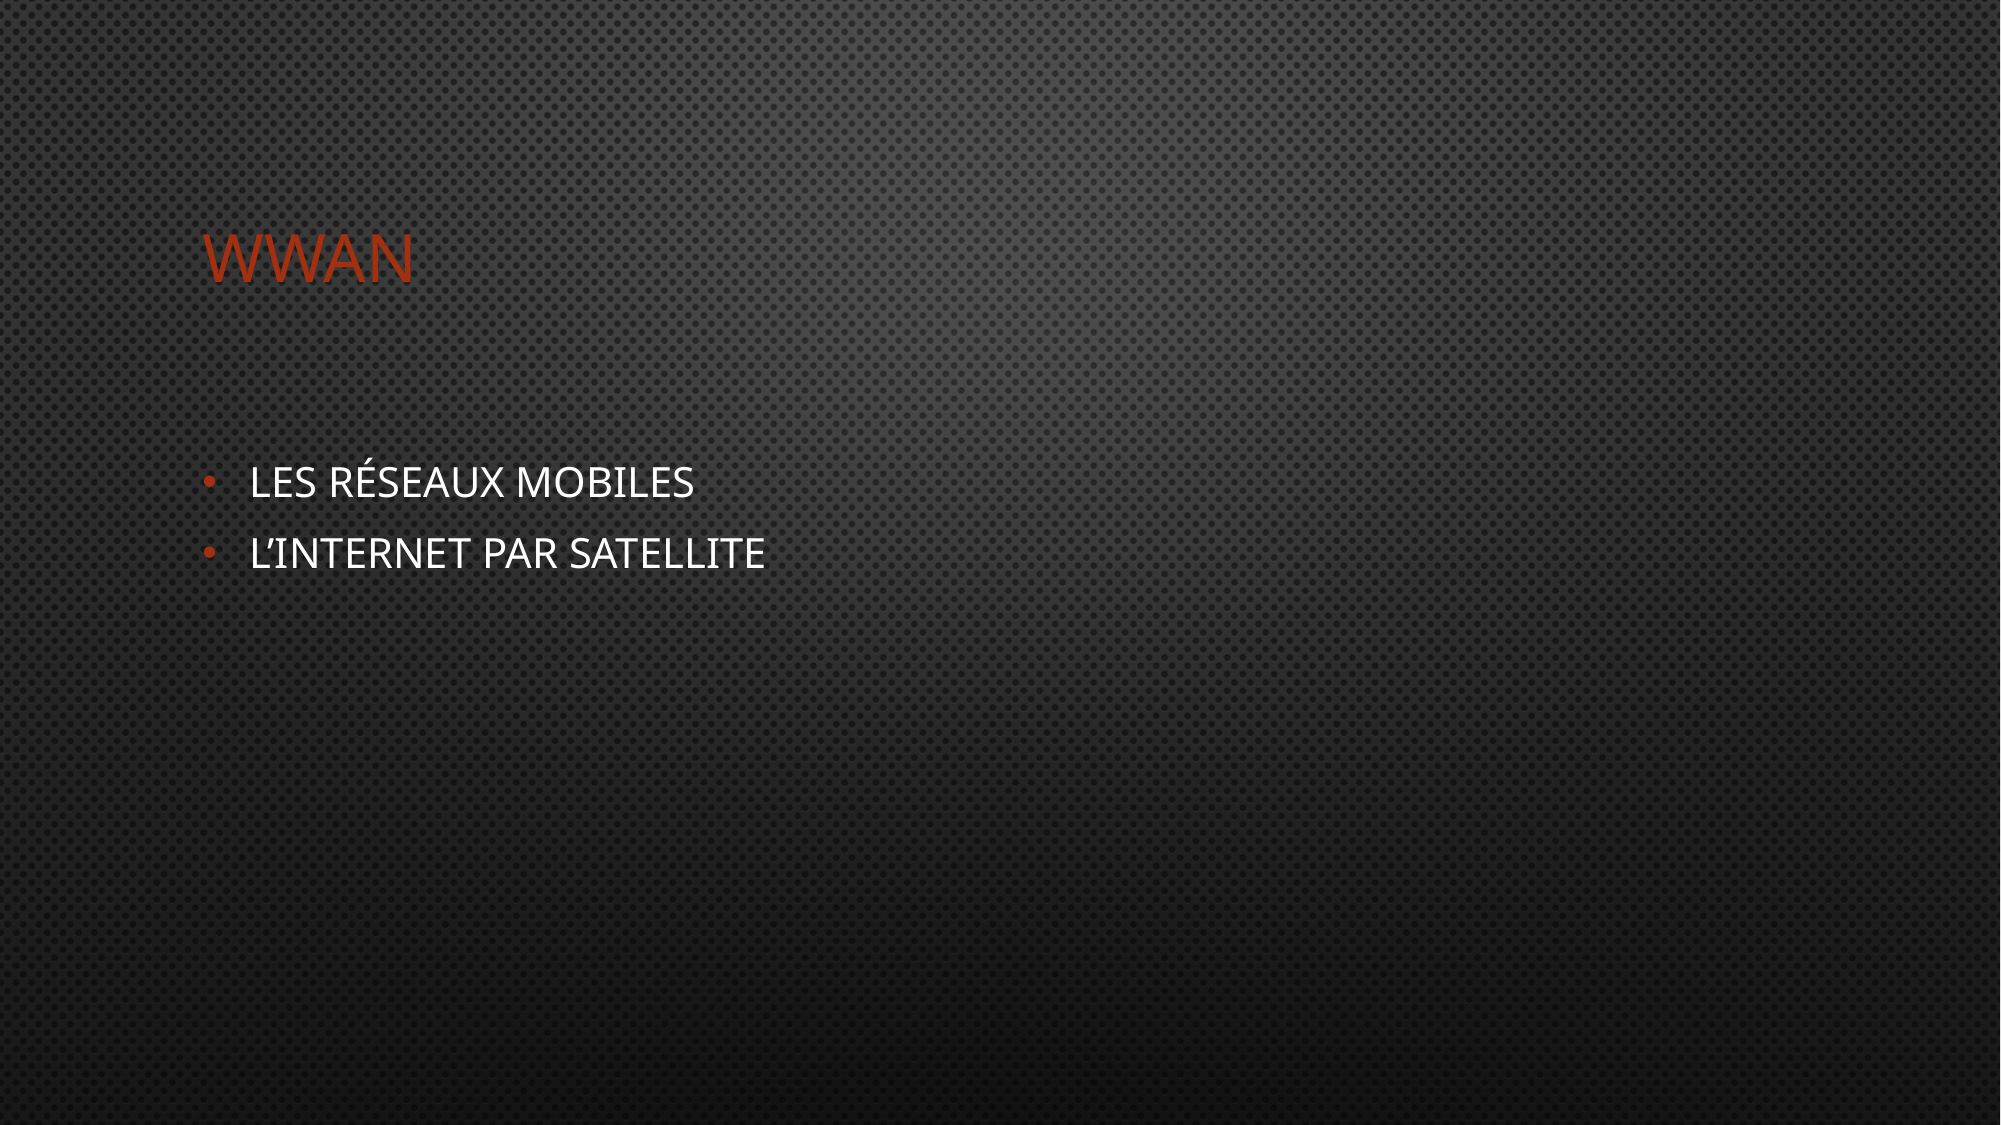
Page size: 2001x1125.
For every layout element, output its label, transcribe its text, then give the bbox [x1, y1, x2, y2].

title WWAN [187, 99, 1813, 413]
list Les réseaux mobiles L’internet par satellite [187, 437, 1813, 596]
